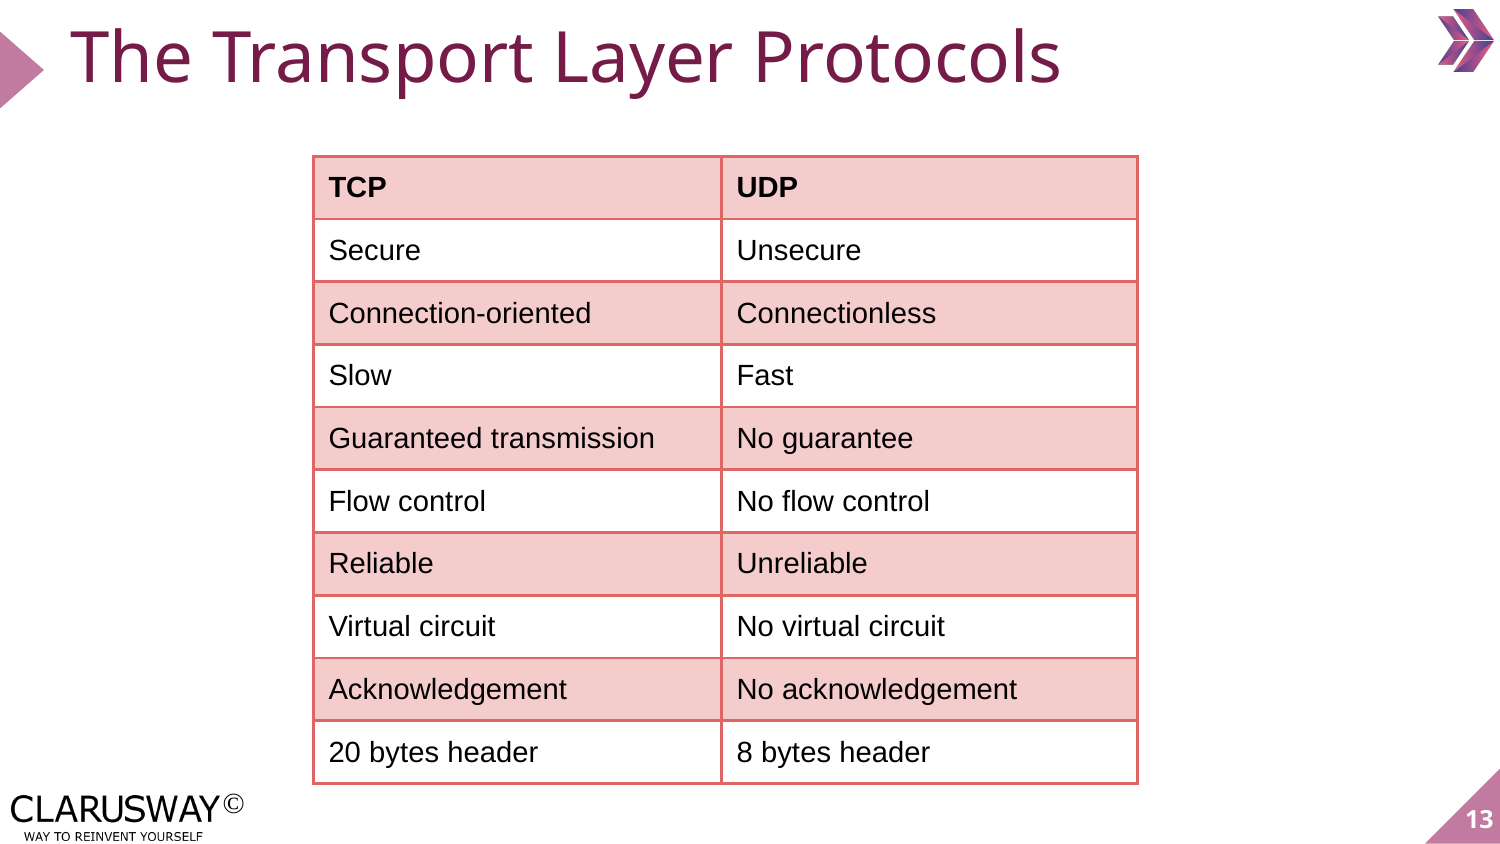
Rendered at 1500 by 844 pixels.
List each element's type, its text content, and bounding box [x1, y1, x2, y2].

table_cell Unsecure [723, 220, 1136, 280]
table_header TCP [315, 158, 720, 218]
table_cell Connection-oriented [315, 283, 720, 343]
picture [11, 795, 220, 841]
slide_number 13 [1418, 760, 1494, 838]
table_cell No virtual circuit [723, 597, 1136, 657]
table_cell No flow control [723, 471, 1136, 531]
title The Transport Layer Protocols [70, 28, 1472, 132]
table_cell Flow control [315, 471, 720, 531]
table_header UDP [723, 158, 1136, 218]
table_cell 20 bytes header [315, 722, 720, 782]
table_cell No acknowledgement [723, 659, 1136, 719]
table_cell Reliable [315, 534, 720, 594]
table_cell No guarantee [723, 408, 1136, 468]
table_cell Guaranteed transmission [315, 408, 720, 468]
table_cell Slow [315, 346, 720, 406]
table_cell Connectionless [723, 283, 1136, 343]
picture [1438, 9, 1494, 72]
table_cell Secure [315, 220, 720, 280]
table_cell Acknowledgement [315, 659, 720, 719]
table_cell Fast [723, 346, 1136, 406]
table_cell 8 bytes header [723, 722, 1136, 782]
table_cell Virtual circuit [315, 597, 720, 657]
table_cell Unreliable [723, 534, 1136, 594]
